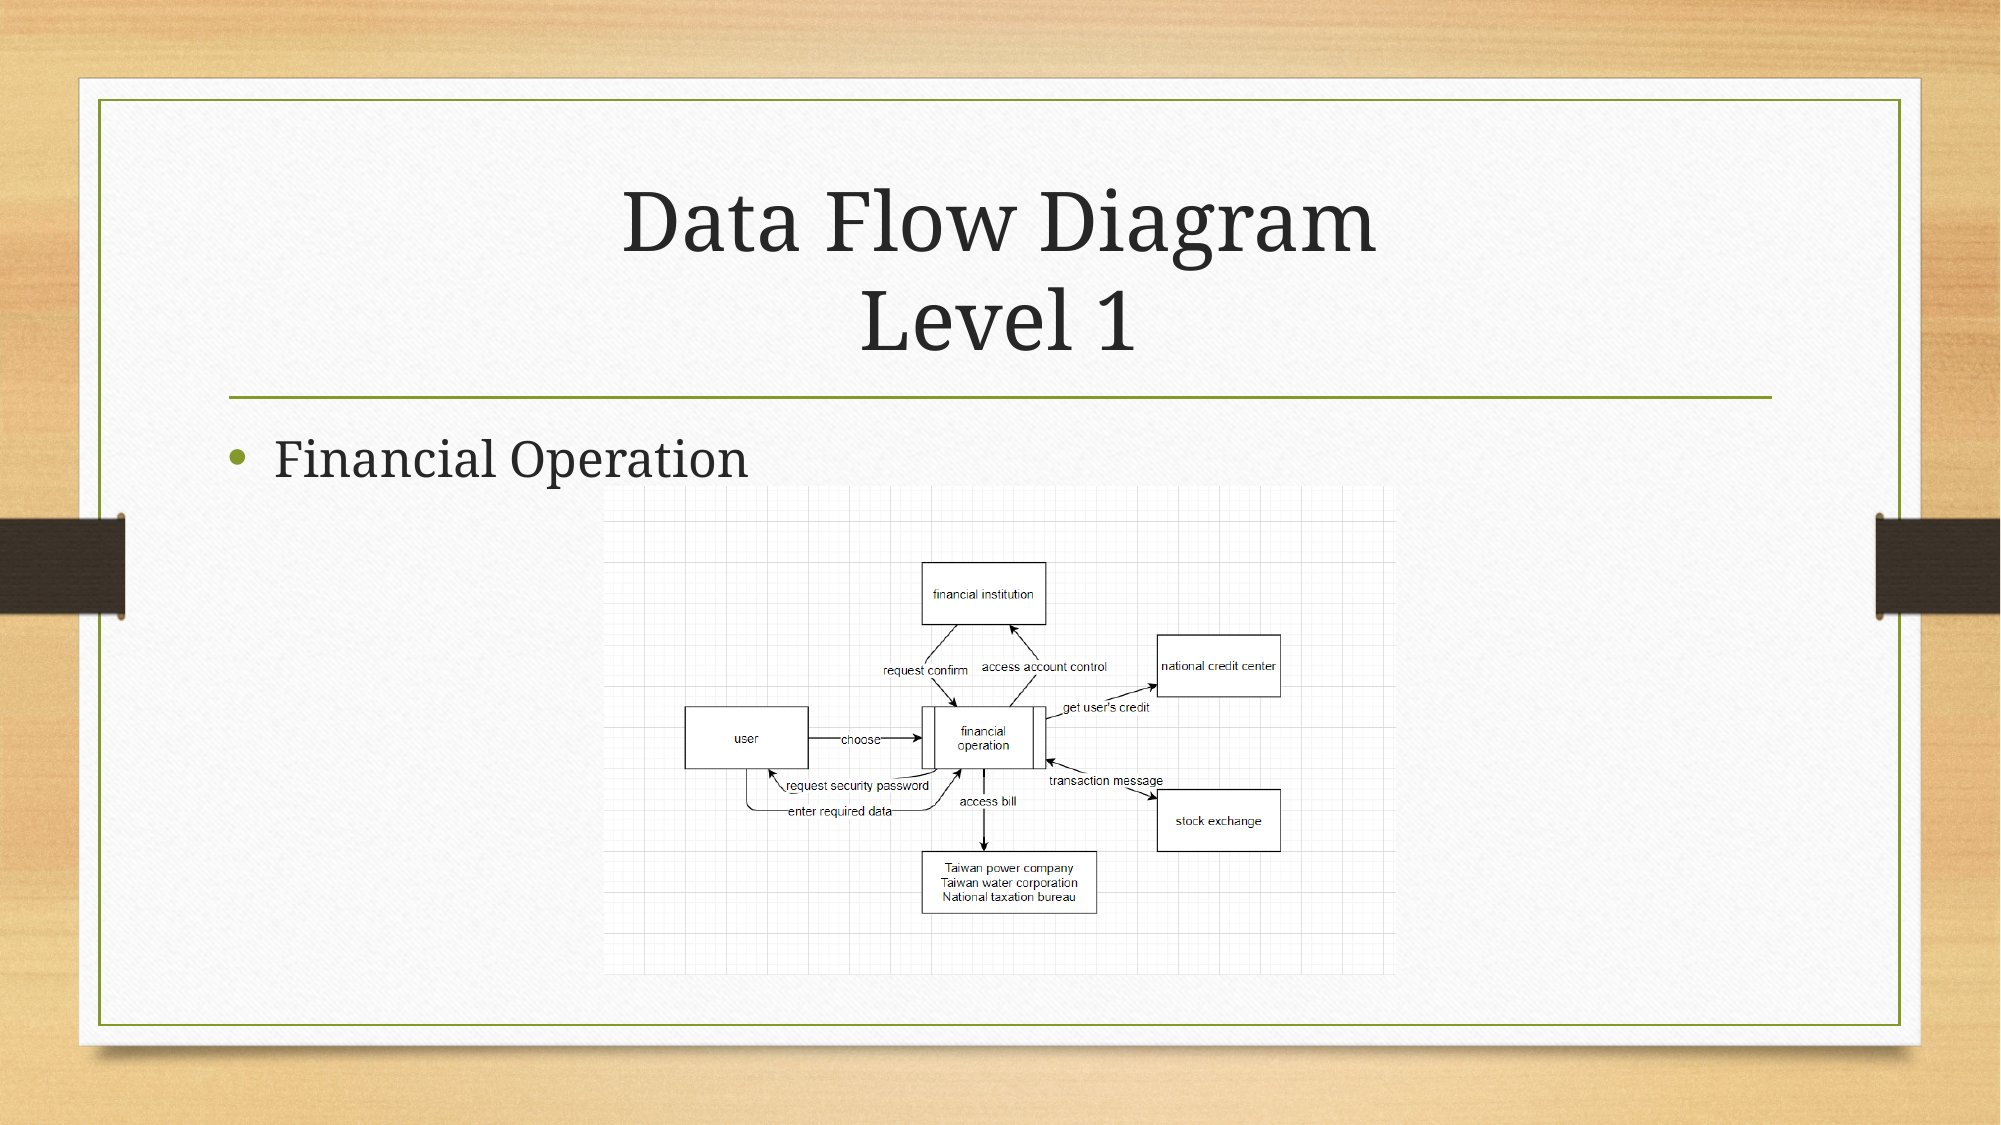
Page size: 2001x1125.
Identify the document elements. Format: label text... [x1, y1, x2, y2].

title Data Flow Diagram Level 1 [212, 161, 1788, 375]
picture [0, 0, 2001, 1125]
list Financial Operation [212, 419, 1788, 964]
